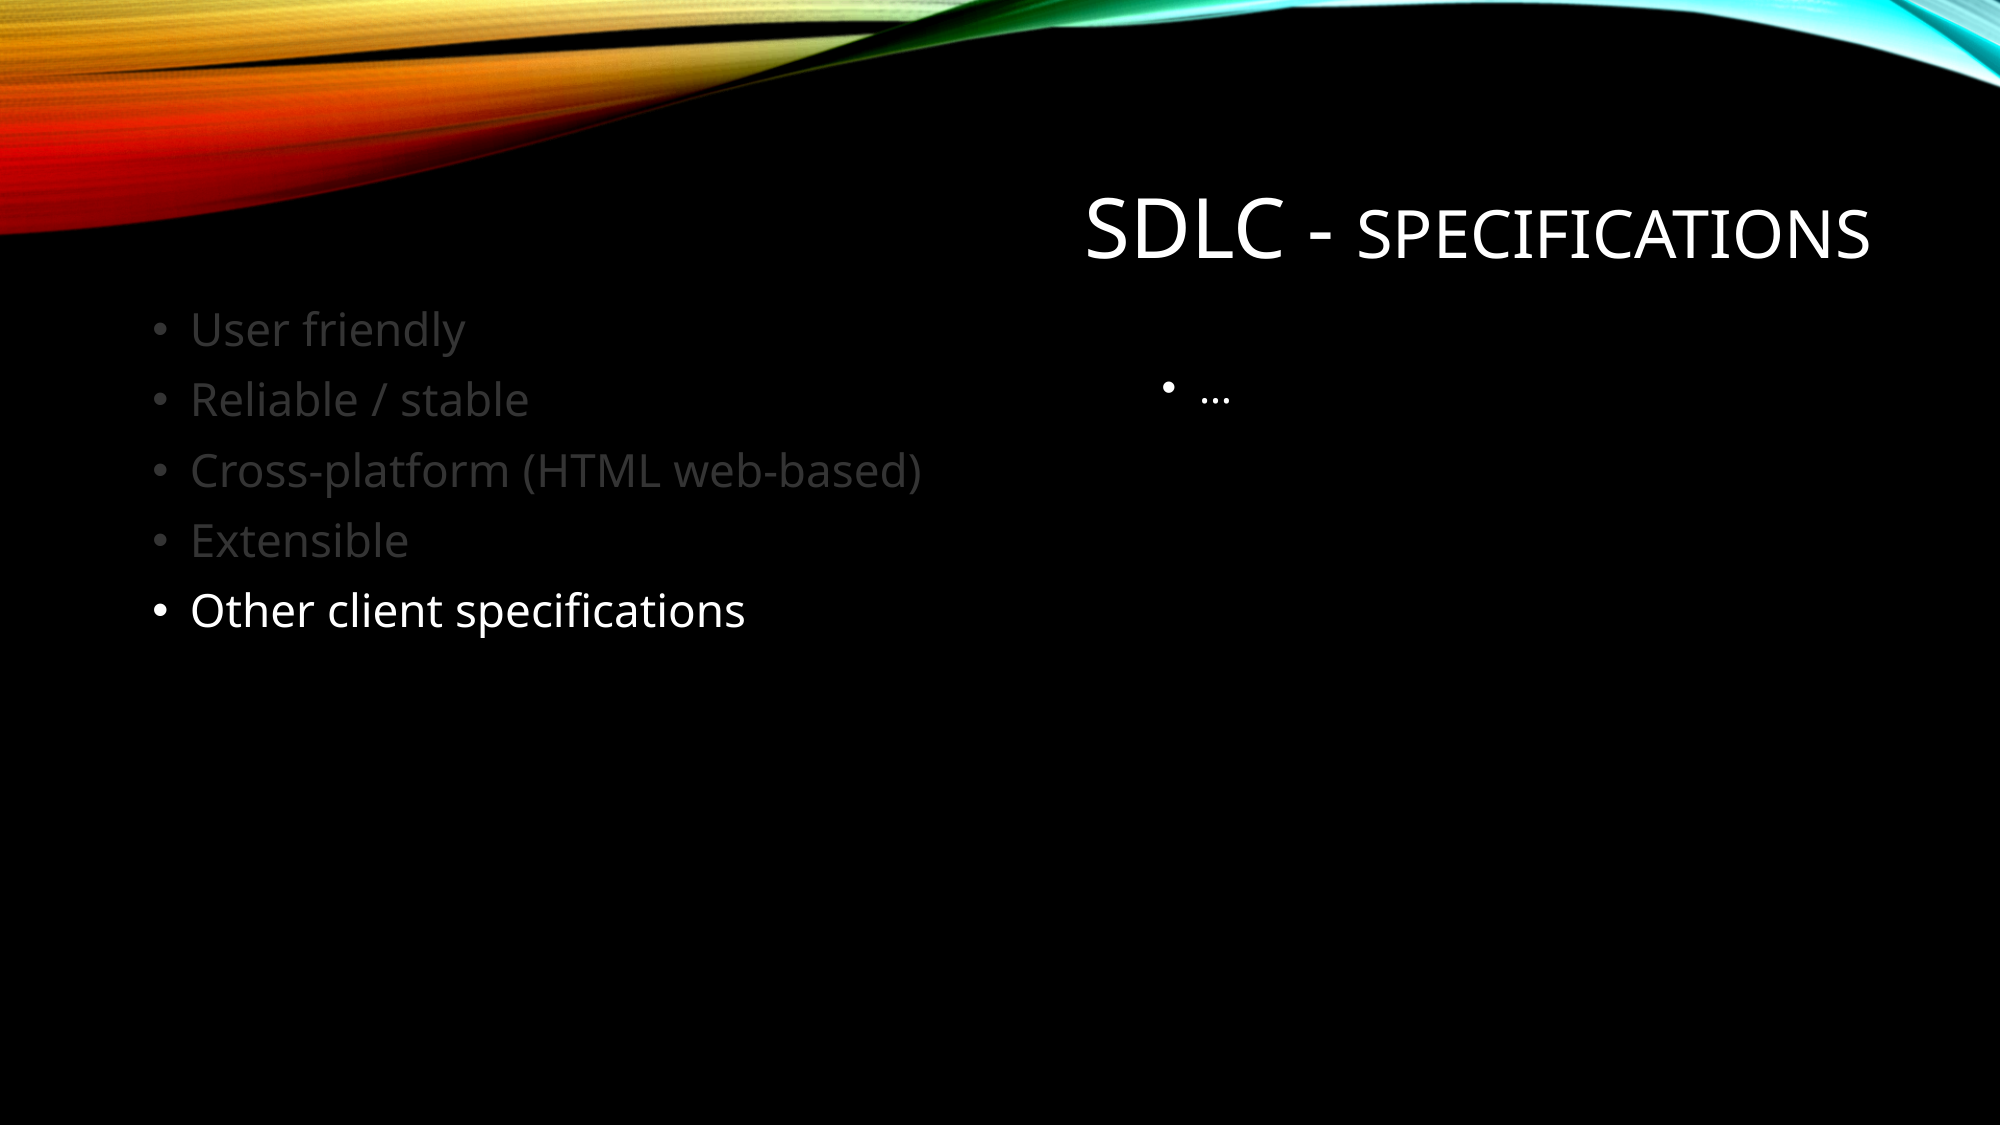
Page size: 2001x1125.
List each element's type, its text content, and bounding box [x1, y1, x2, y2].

text_box User friendly Reliable / stable Cross-platform (HTML web-based) Extensible Other client specifications [137, 299, 958, 1014]
picture [0, 0, 2000, 237]
list … [1146, 360, 1888, 1021]
title SDLC - Specifications [474, 125, 1888, 338]
